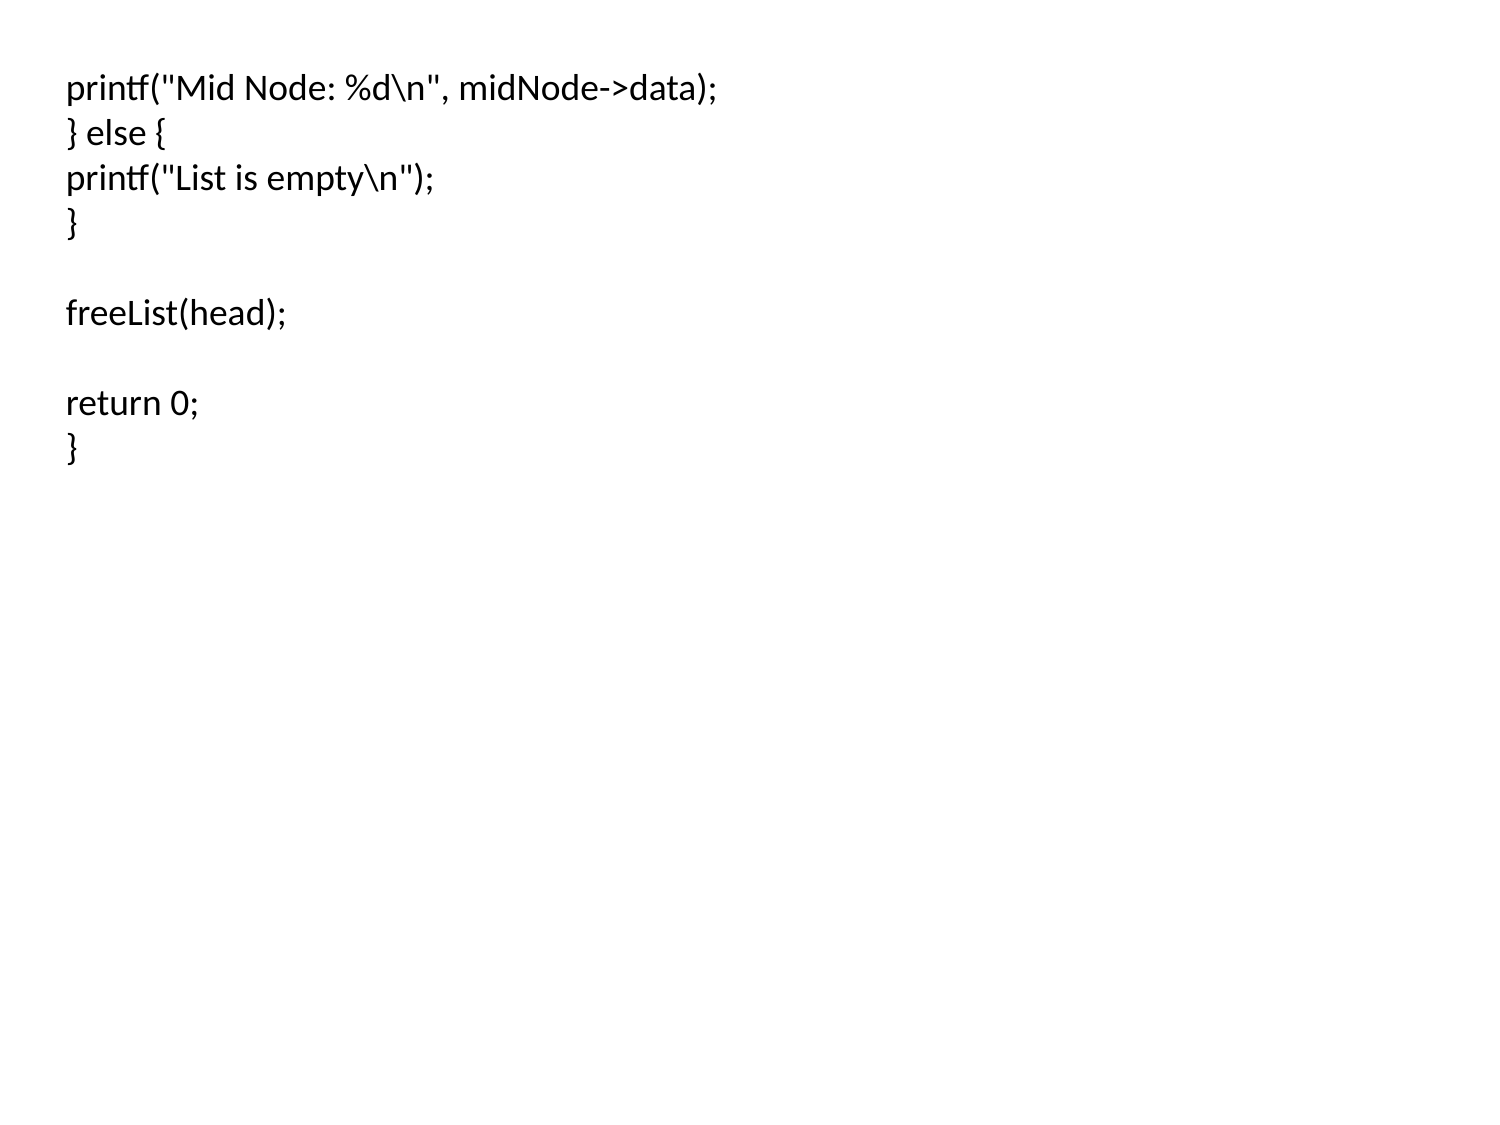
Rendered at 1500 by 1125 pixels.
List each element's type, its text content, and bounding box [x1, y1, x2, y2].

text_box printf("Mid Node: %d\n", midNode->data); } else { printf("List is empty\n"); } freeList(head); return 0; } [51, 55, 734, 476]
